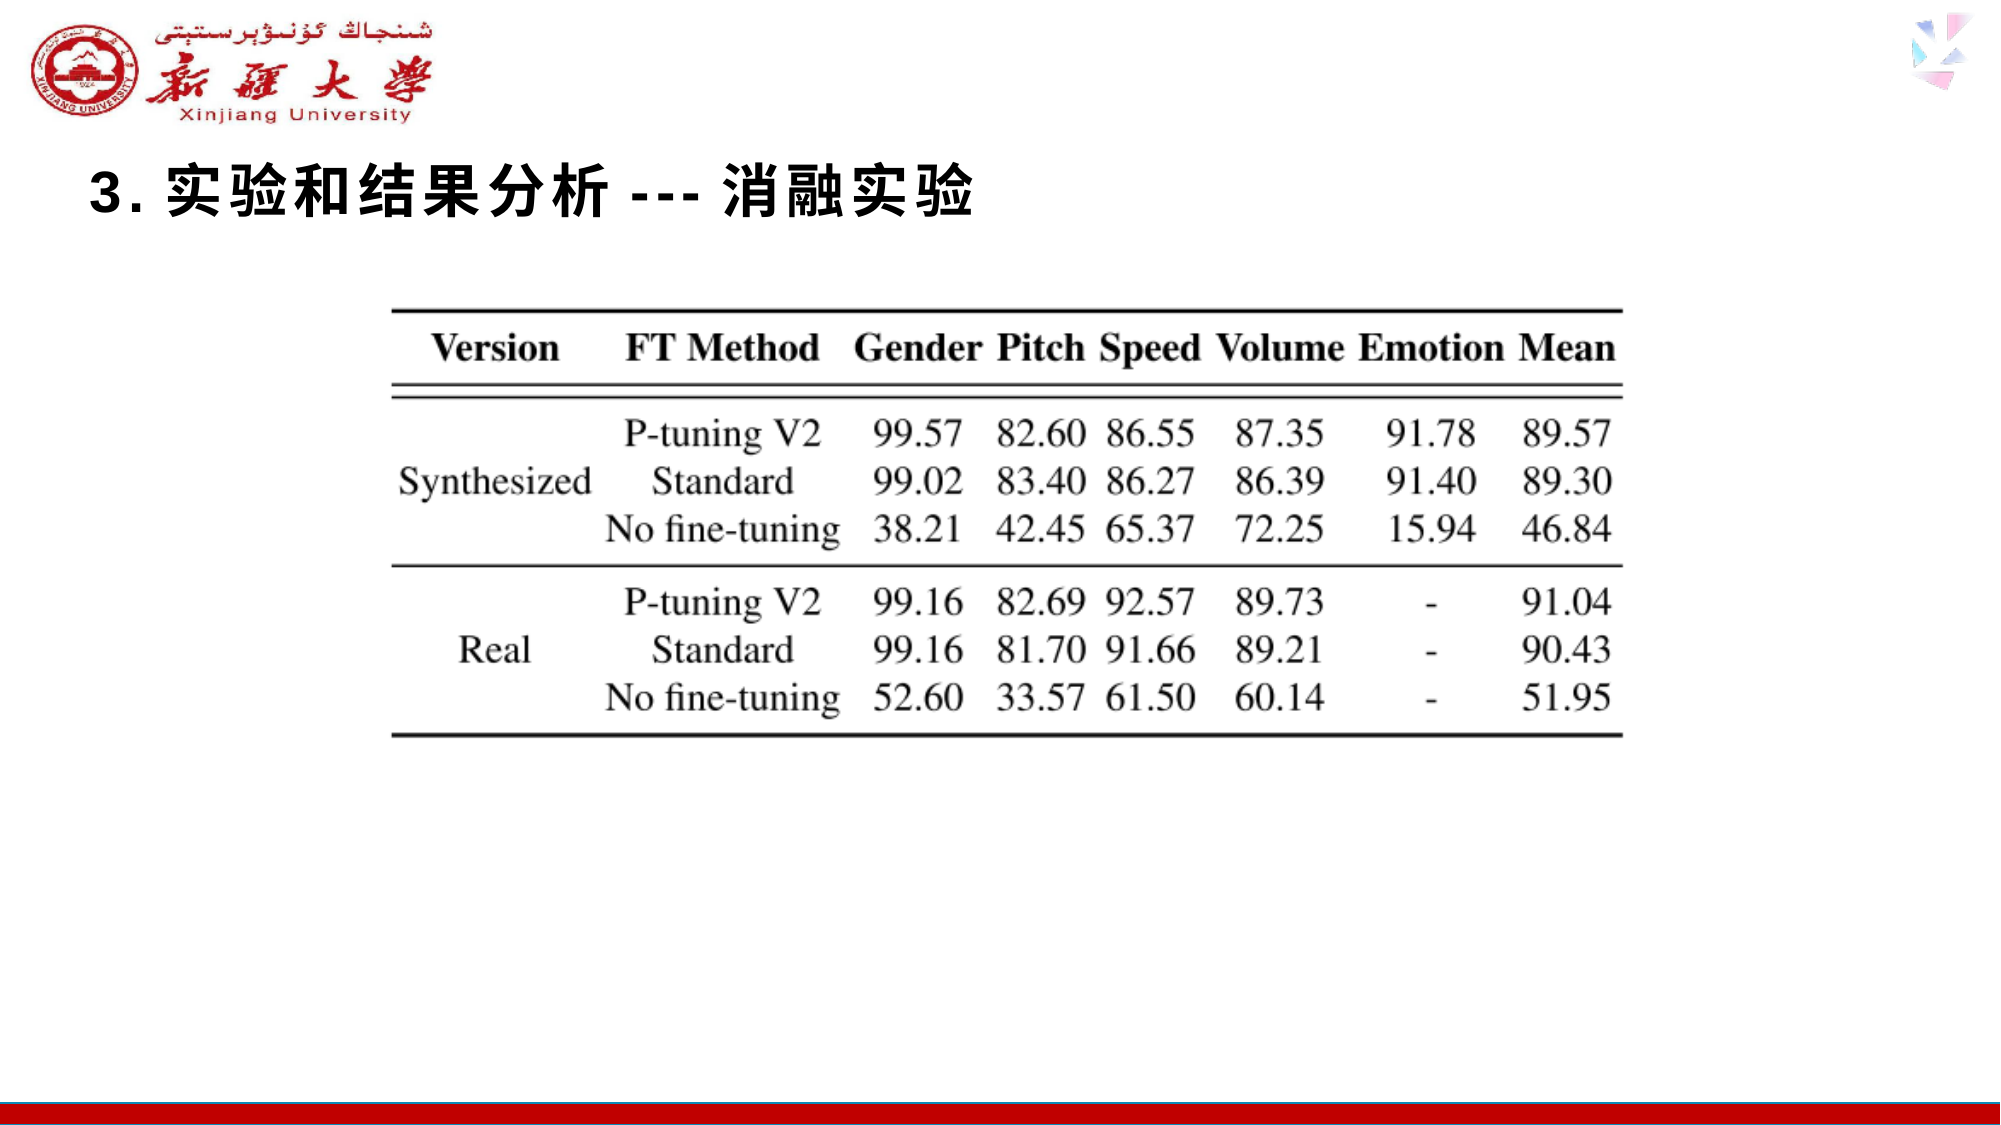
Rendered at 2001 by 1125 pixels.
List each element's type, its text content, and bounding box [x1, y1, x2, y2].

text_box 3.实验和结果分析---消融实验 [74, 130, 1875, 247]
text_box [0, 1102, 2000, 1125]
picture [1881, 0, 2000, 101]
picture [346, 274, 1654, 774]
picture [0, 0, 482, 143]
